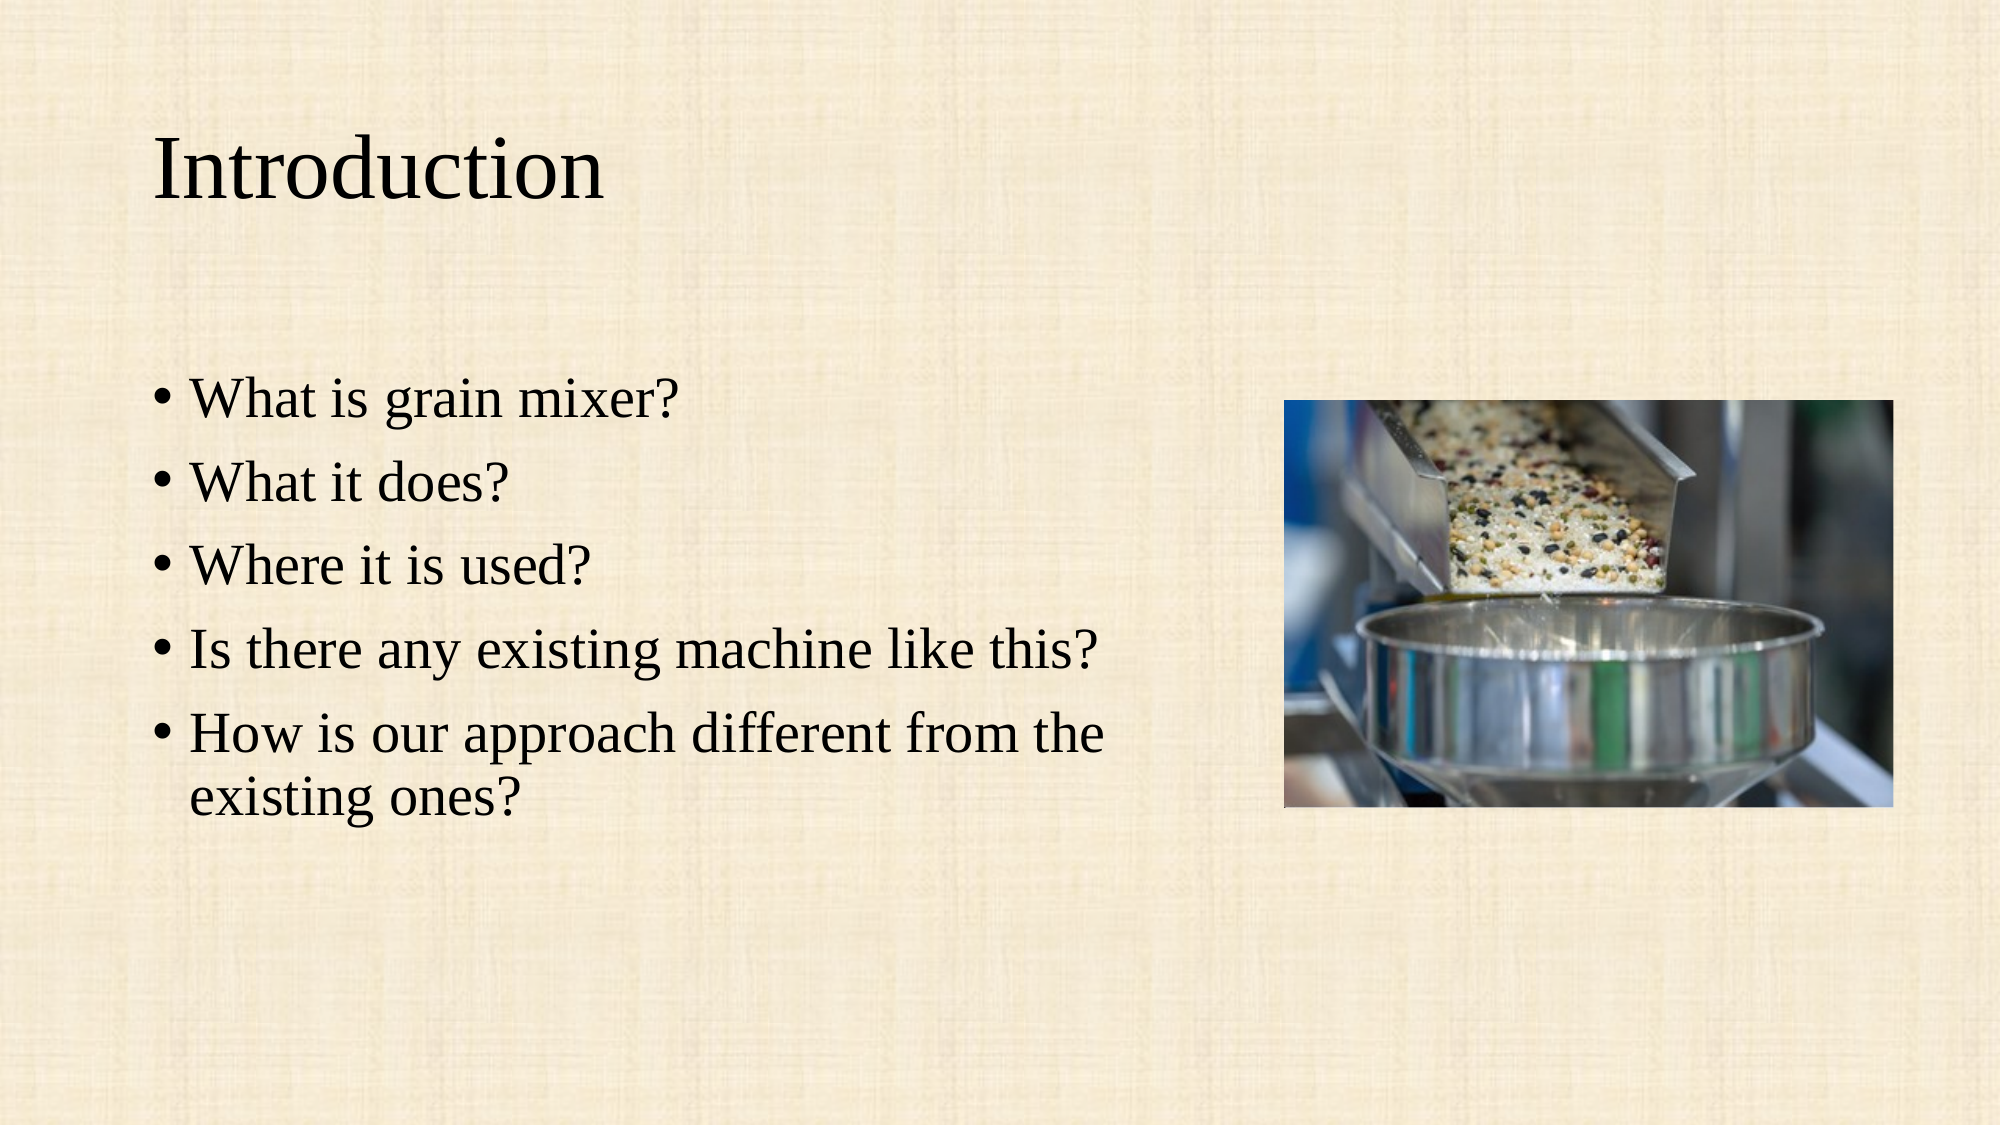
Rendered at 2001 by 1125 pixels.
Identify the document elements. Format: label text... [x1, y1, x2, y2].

list What is grain mixer? What it does? Where it is used? Is there any existing machine like this? How is our approach different from the existing ones? [137, 359, 1254, 965]
picture [1284, 400, 1894, 808]
title Introduction [137, 59, 1863, 278]
